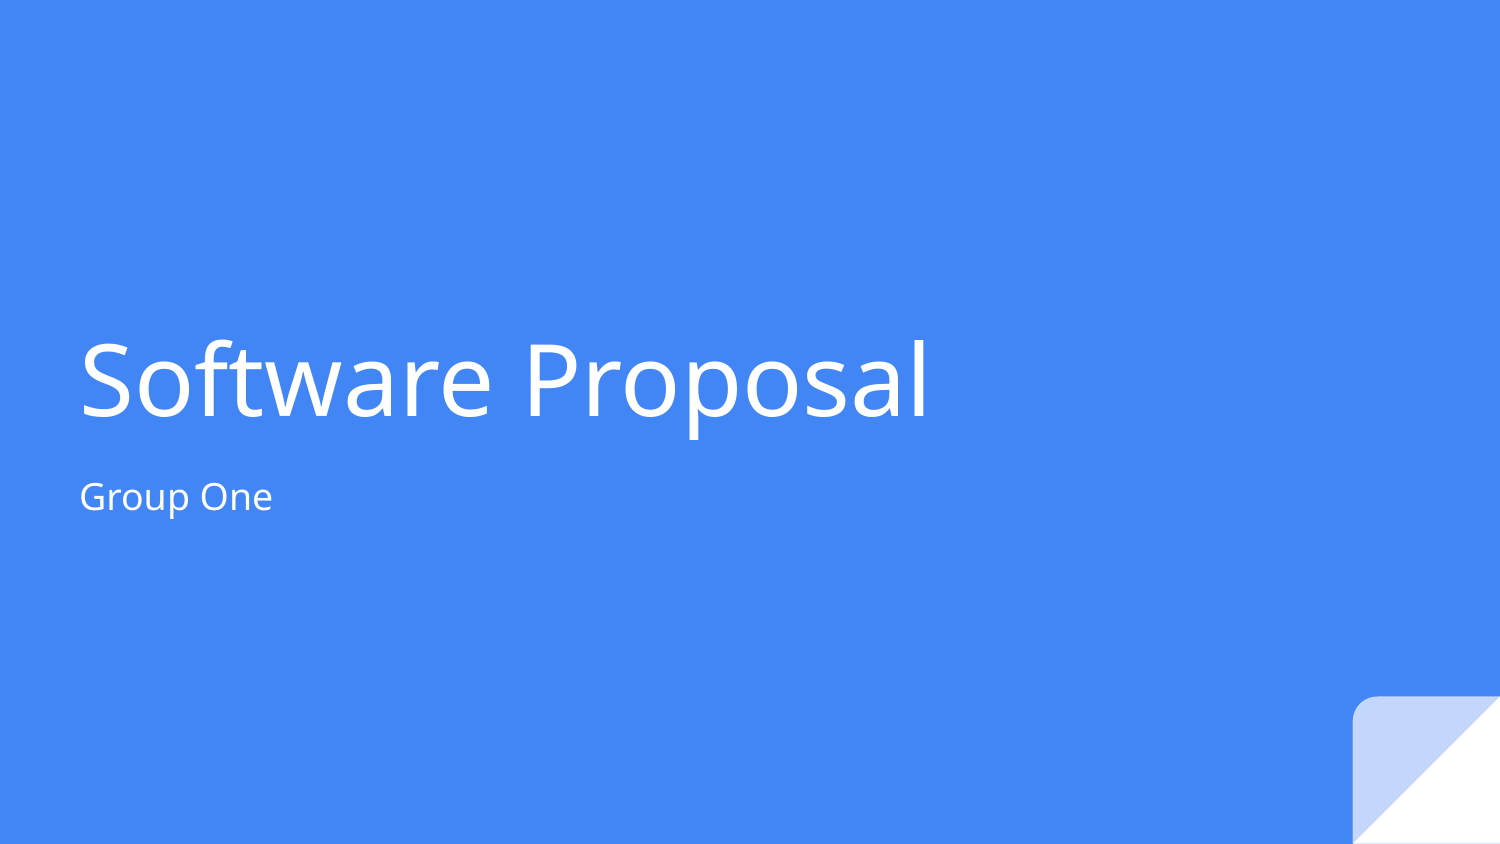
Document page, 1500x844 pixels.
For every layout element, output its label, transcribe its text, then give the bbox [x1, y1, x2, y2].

title Software Proposal [64, 298, 1413, 452]
subtitle Group One [64, 457, 1413, 529]
